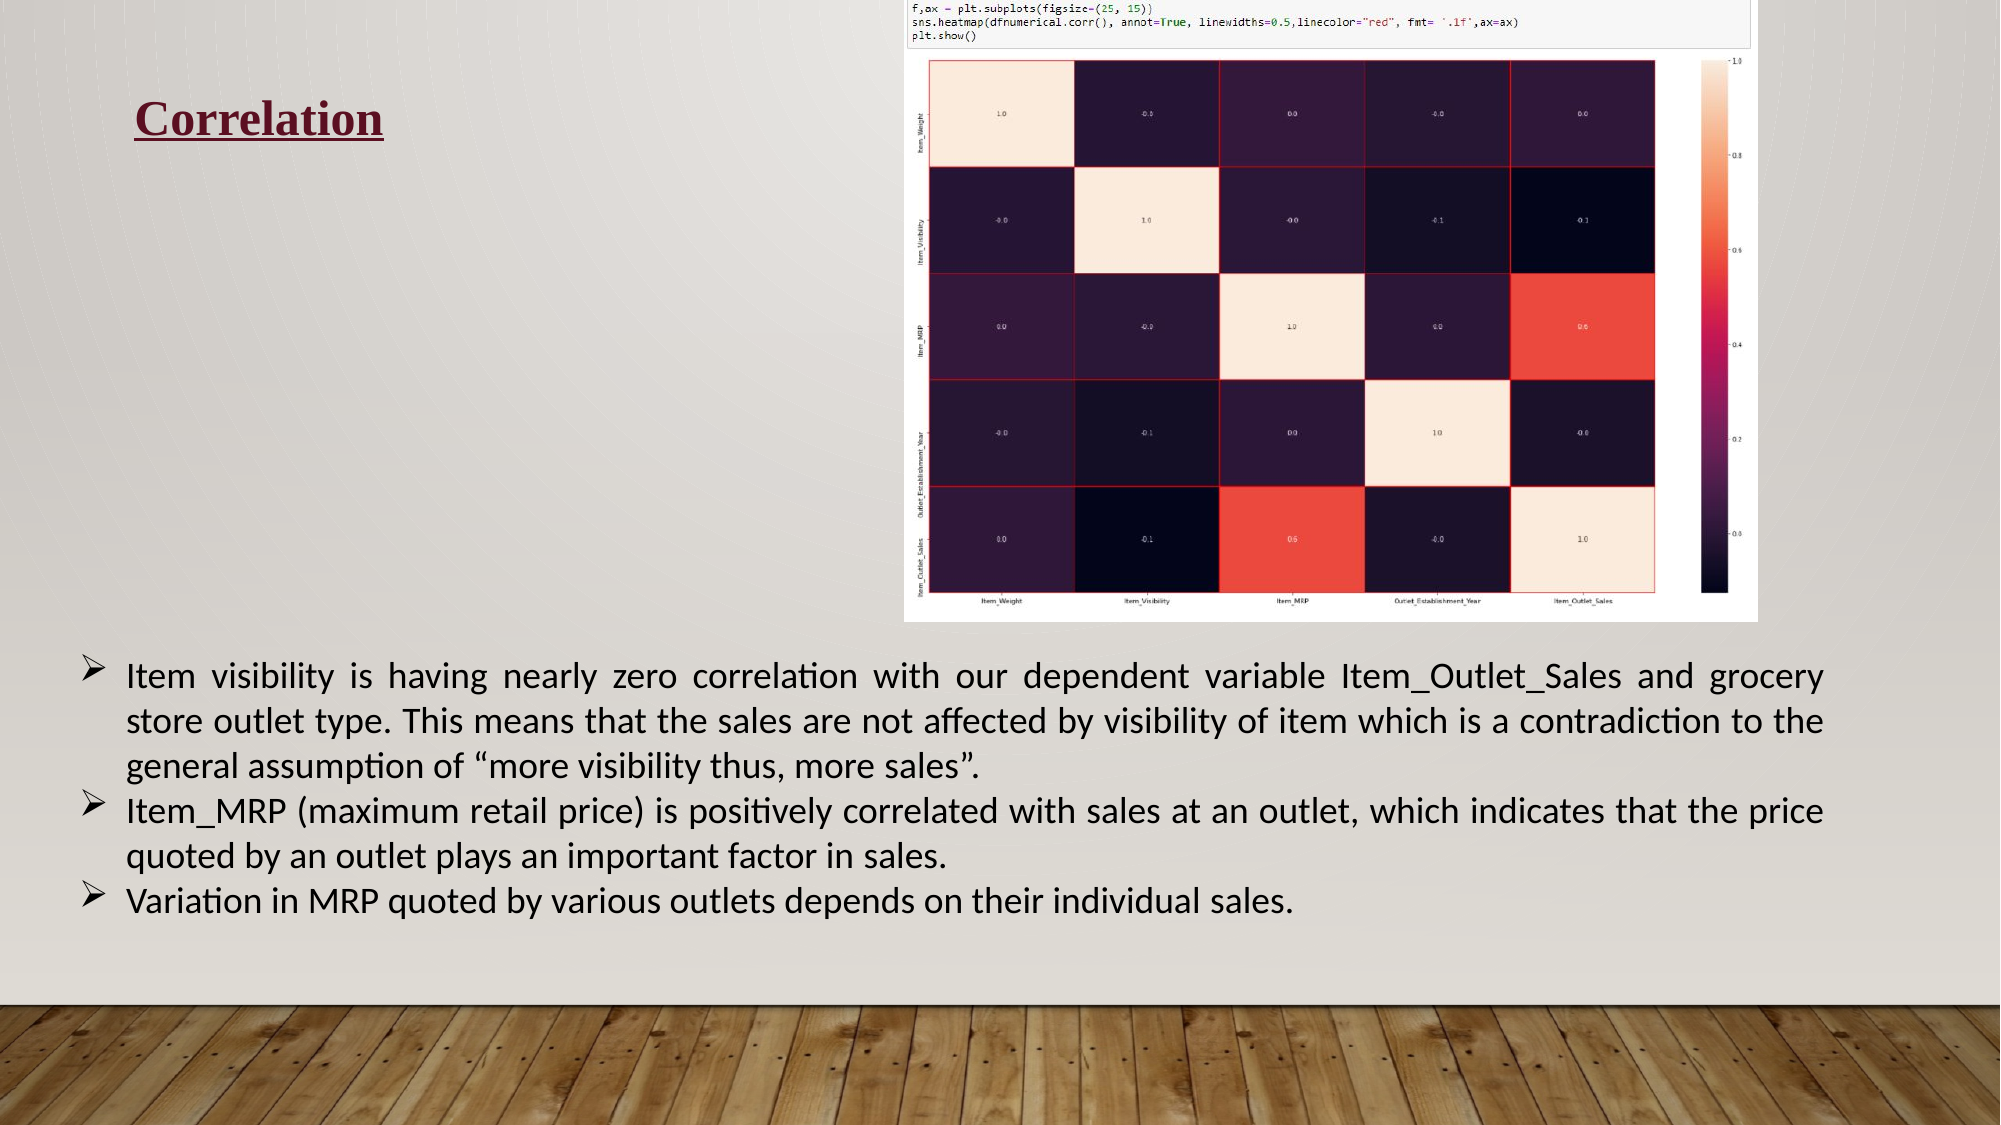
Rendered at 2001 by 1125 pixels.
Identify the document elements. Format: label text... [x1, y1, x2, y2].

text_box Item visibility is having nearly zero correlation with our dependent variable Item_Outlet_Sales and grocery store outlet type. This means that the sales are not affected by visibility of item which is a contradiction to the general assumption of “more visibility thus, more sales”. Item_MRP (maximum retail price) is positively correlated with sales at an outlet, which indicates that the price quoted by an outlet plays an important factor in sales. Variation in MRP quoted by various outlets depends on their individual sales. [0, 643, 1841, 929]
picture [0, 1005, 2000, 1125]
picture [904, 0, 1759, 623]
text_box Correlation [119, 77, 489, 153]
